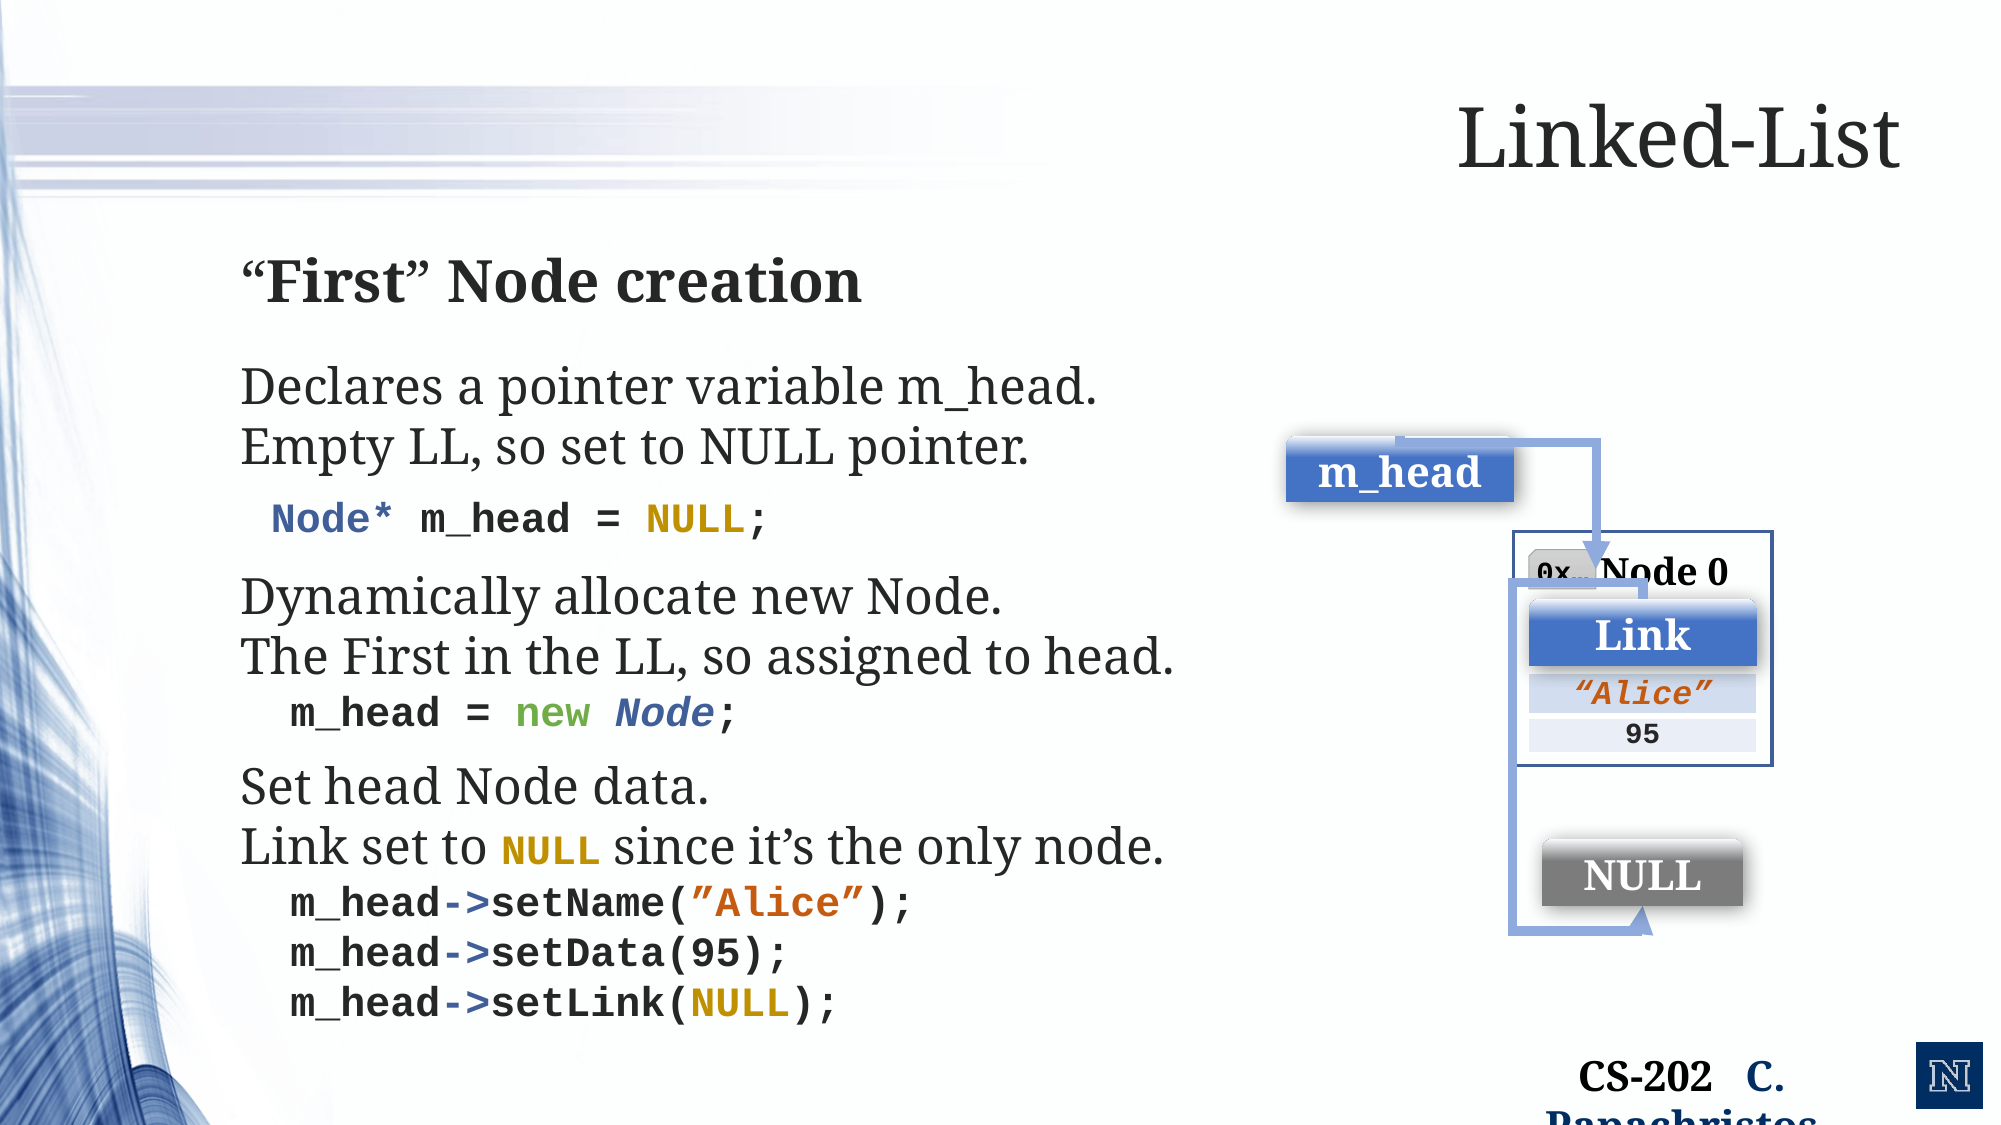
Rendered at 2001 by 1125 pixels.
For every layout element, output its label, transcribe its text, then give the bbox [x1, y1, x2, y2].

text_box “First” Node creation Declares a pointer variable m_head. Empty LL, so set to NULL pointer. Node* m_head = NULL; Dynamically allocate new Node. The First in the LL, so assigned to head. m_head = new Node; Set head Node data. Link set to NULL since it’s the only node. m_head->setName(”Alice”); m_head->setData(95); m_head->setLink(NULL); [225, 237, 1804, 1023]
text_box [1541, 632, 1757, 873]
text_box Linked-List [159, 85, 1917, 192]
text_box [1514, 469, 1563, 550]
text_box NULL [1540, 849, 1745, 907]
text_box [1512, 531, 1521, 577]
text_box m_head [1285, 434, 1516, 504]
text_box [1516, 531, 1773, 767]
picture [0, 0, 2001, 1125]
text_box 0x… [1521, 586, 1585, 596]
text_box CS-202 C. Papachristos [1423, 1042, 1940, 1125]
text_box Node 0 [1585, 540, 1744, 601]
text_box 0x… [1521, 545, 1585, 577]
